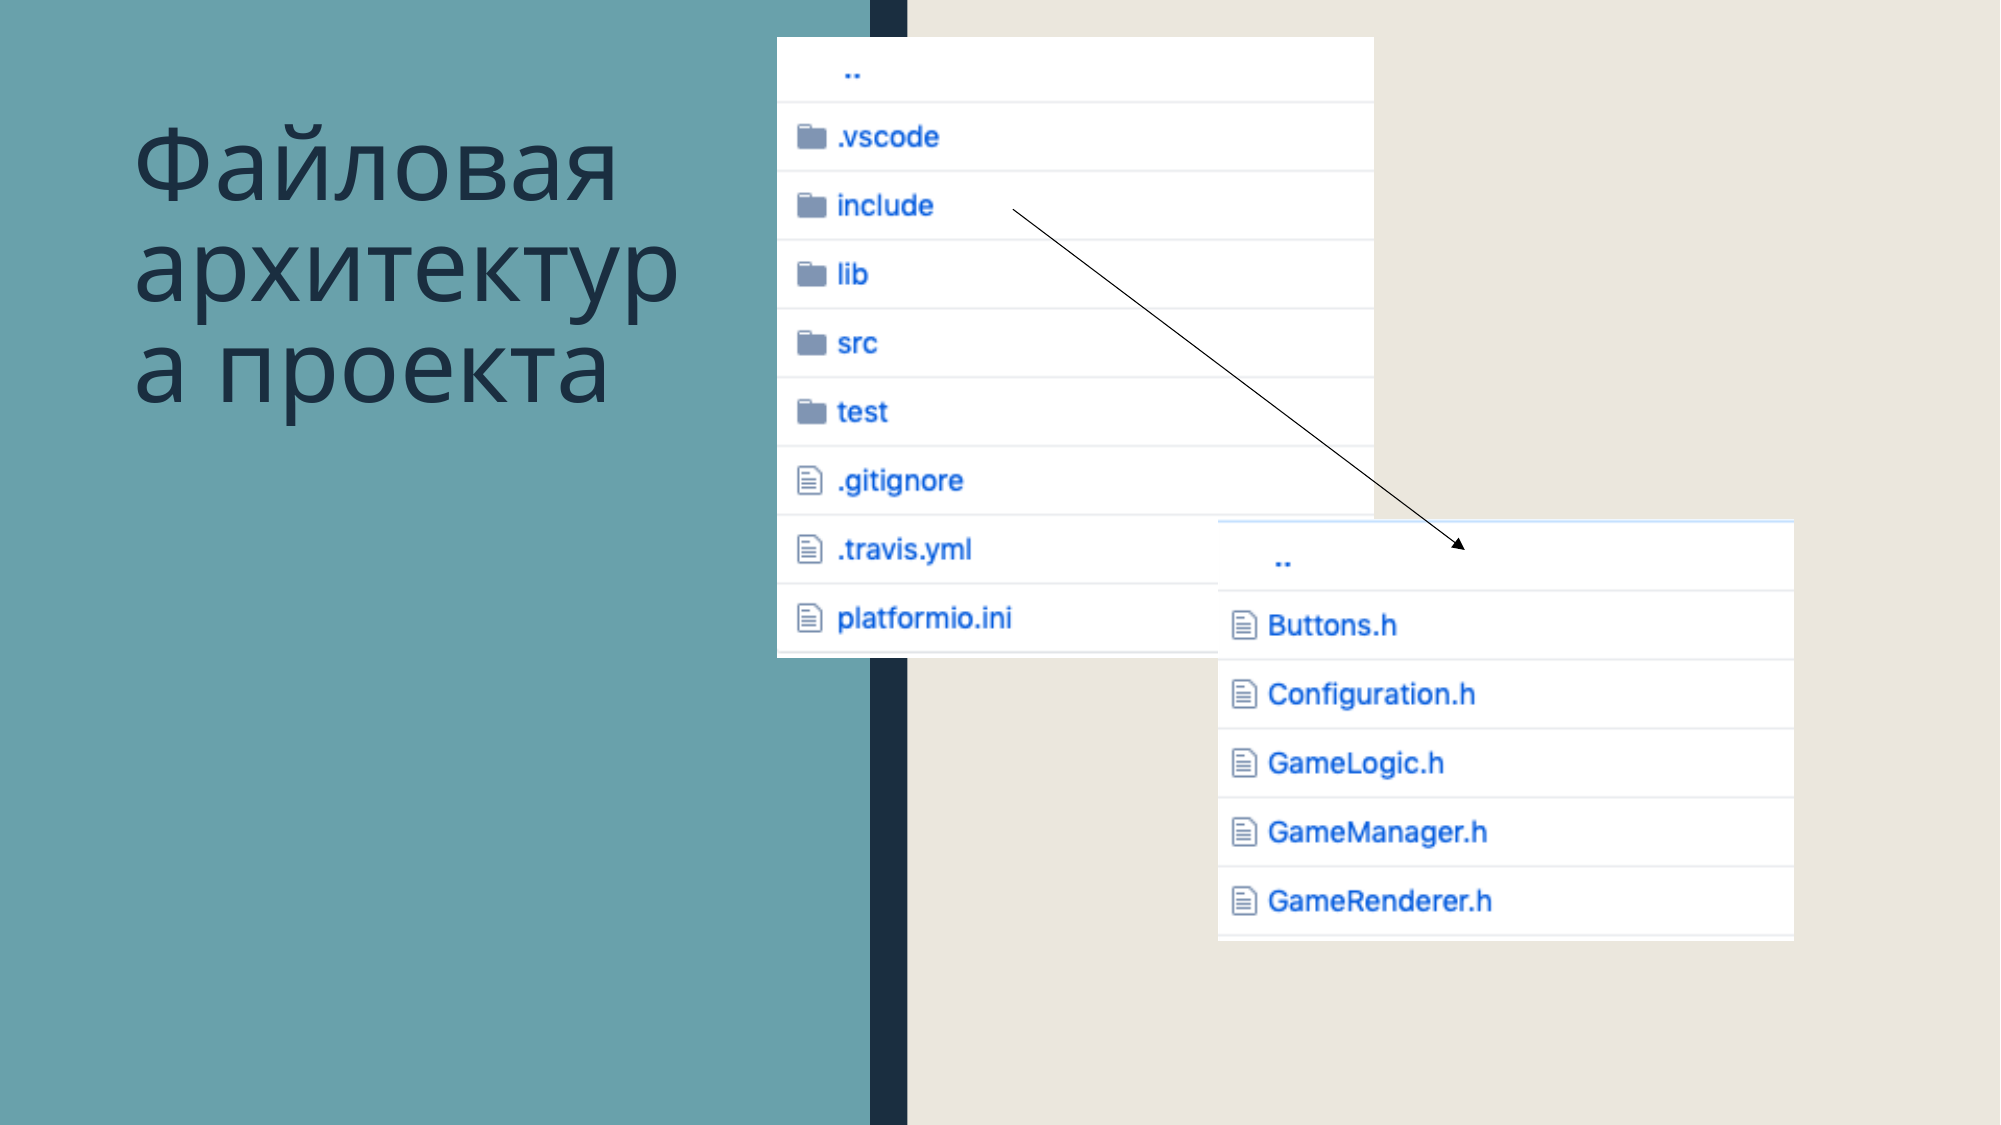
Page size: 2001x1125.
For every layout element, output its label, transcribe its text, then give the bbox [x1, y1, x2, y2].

title Файловая архитектура проекта [118, 112, 752, 730]
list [1218, 519, 1794, 941]
picture [777, 37, 1374, 659]
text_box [1012, 209, 1465, 550]
